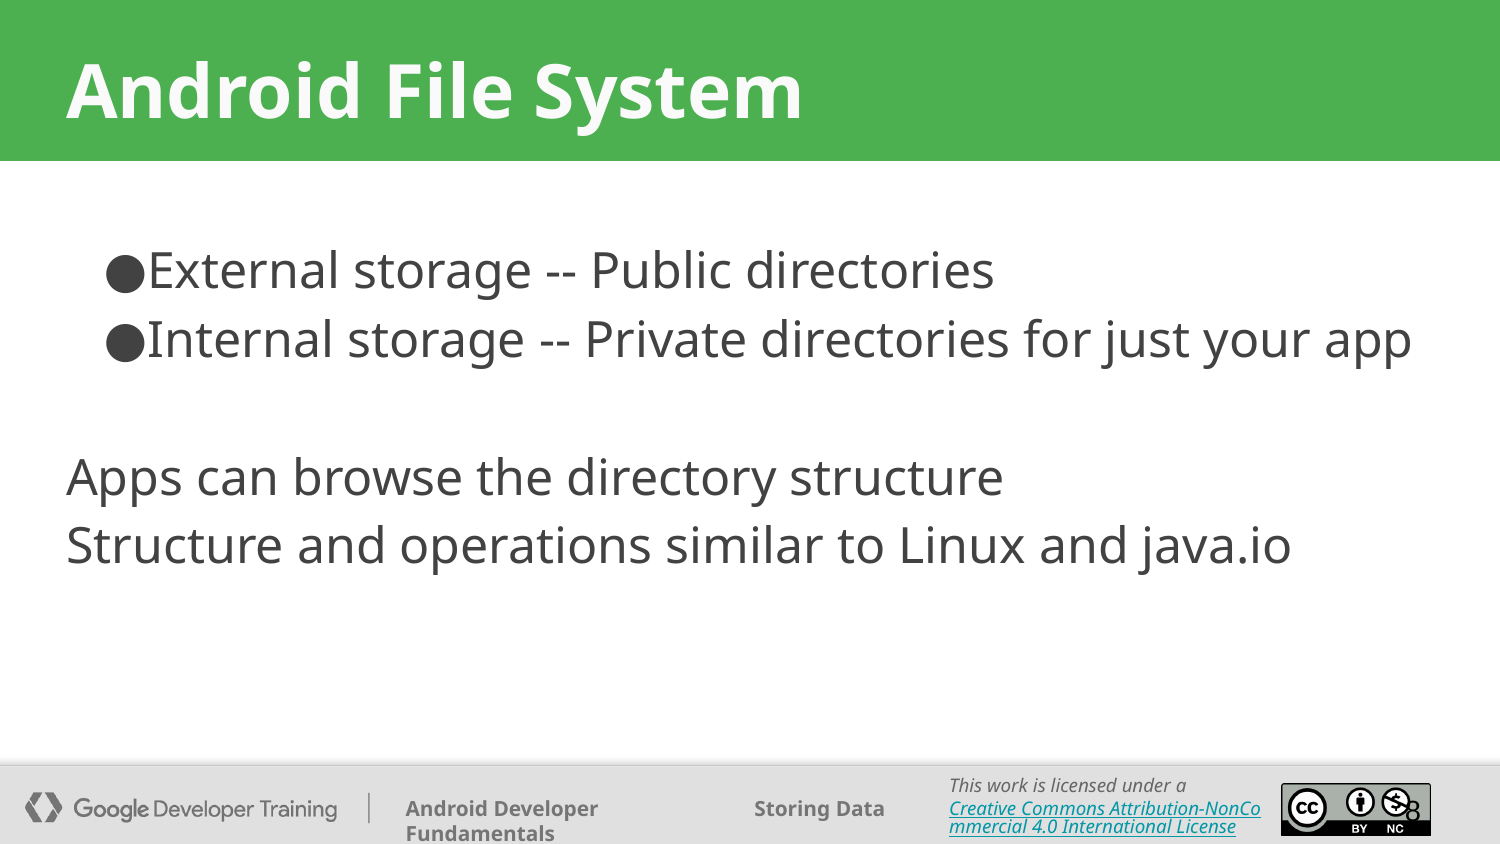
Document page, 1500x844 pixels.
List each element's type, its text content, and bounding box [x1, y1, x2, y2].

list External storage -- Public directories Internal storage -- Private directories for just your app Apps can browse the directory structure Structure and operations similar to Linux and java.io [51, 214, 1480, 712]
title Android File System [51, 28, 1449, 122]
picture [0, 161, 1500, 844]
slide_number ‹#› [1389, 777, 1480, 842]
